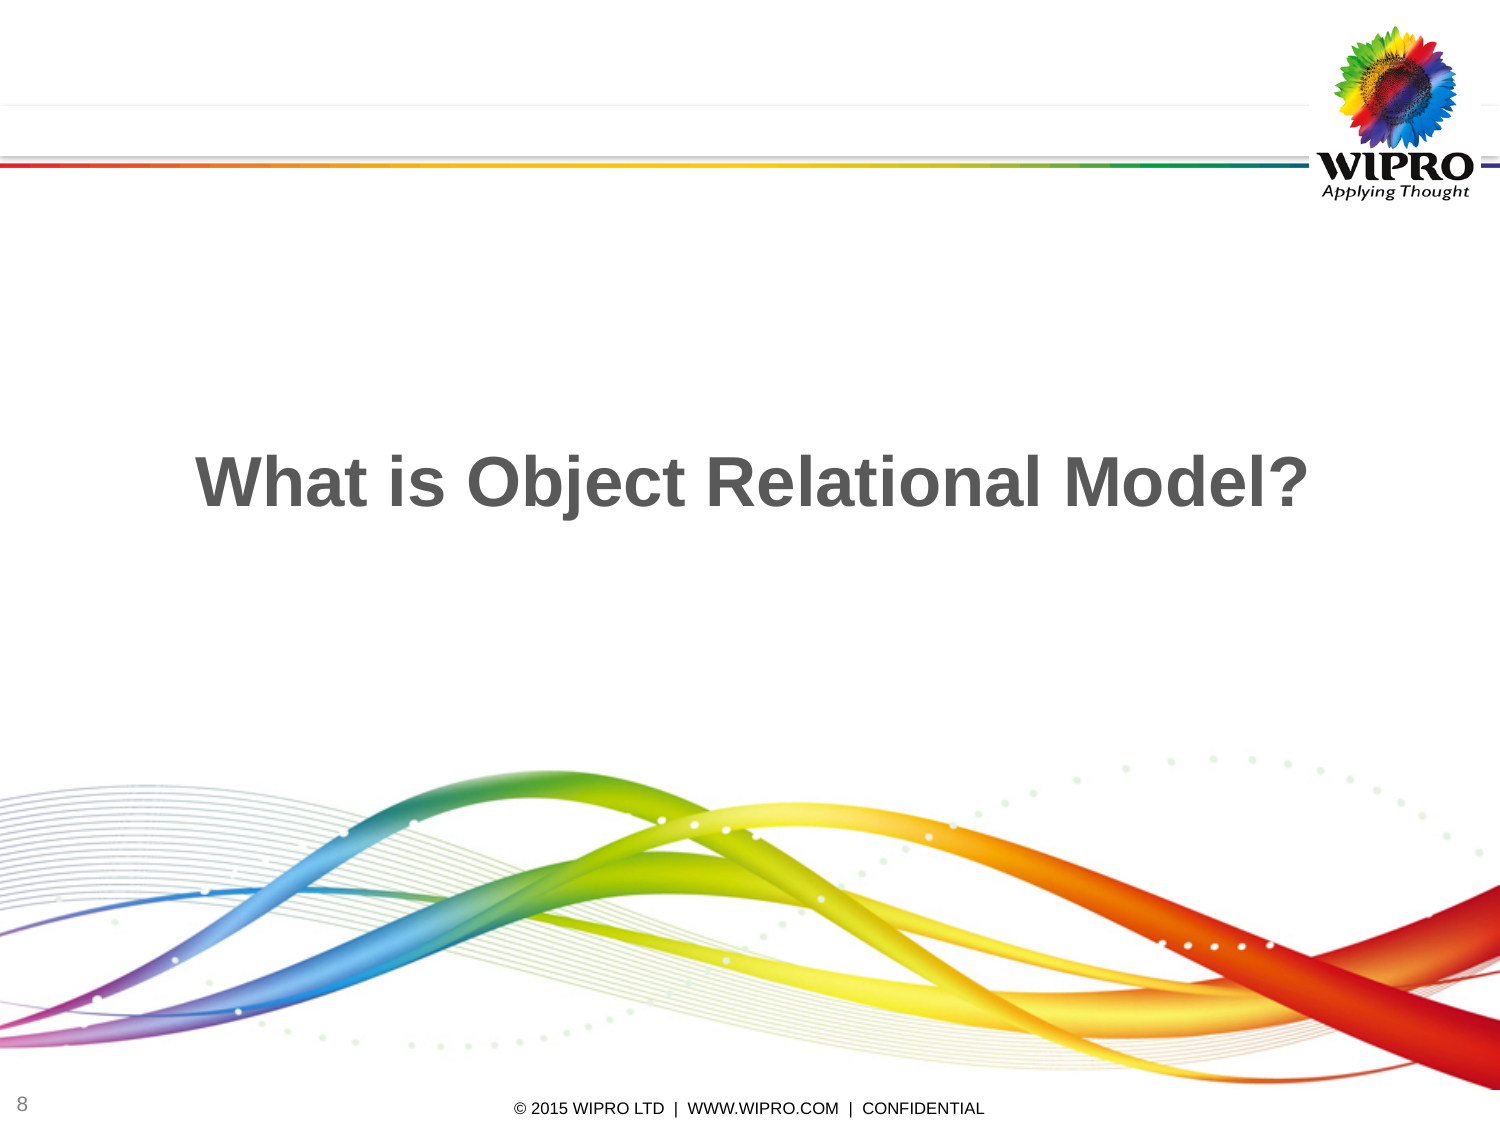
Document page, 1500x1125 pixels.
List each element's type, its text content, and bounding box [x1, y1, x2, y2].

picture [0, 733, 1500, 1090]
list What is Object Relational Model? [82, 428, 1426, 531]
picture [1309, 17, 1481, 208]
